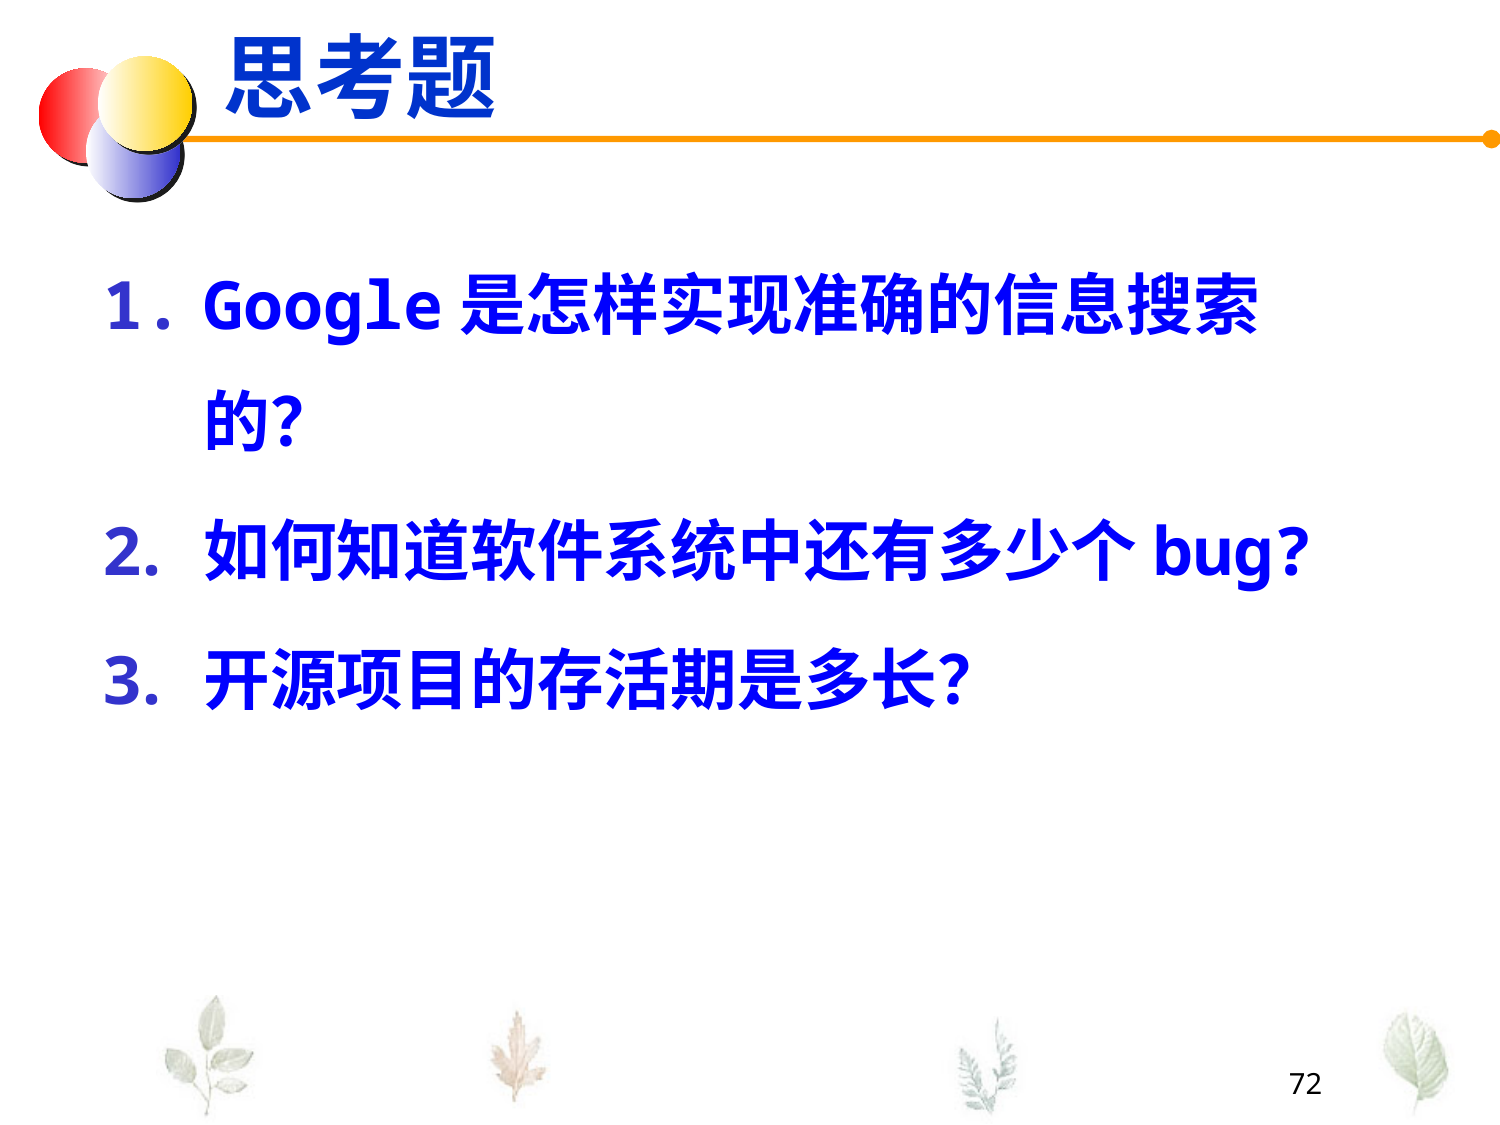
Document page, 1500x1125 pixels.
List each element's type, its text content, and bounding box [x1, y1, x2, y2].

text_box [38, 56, 193, 199]
text_box 思考题 [207, 12, 1500, 127]
text_box Google是怎样实现准确的信息搜索的？ 如何知道软件系统中还有多少个bug? 开源项目的存活期是多长？ [88, 220, 1401, 815]
picture [1376, 1002, 1458, 1124]
picture [939, 1016, 1038, 1124]
picture [478, 986, 571, 1121]
slide_number 72 [1025, 1037, 1338, 1113]
text_box [197, 132, 1498, 146]
picture [156, 995, 263, 1124]
